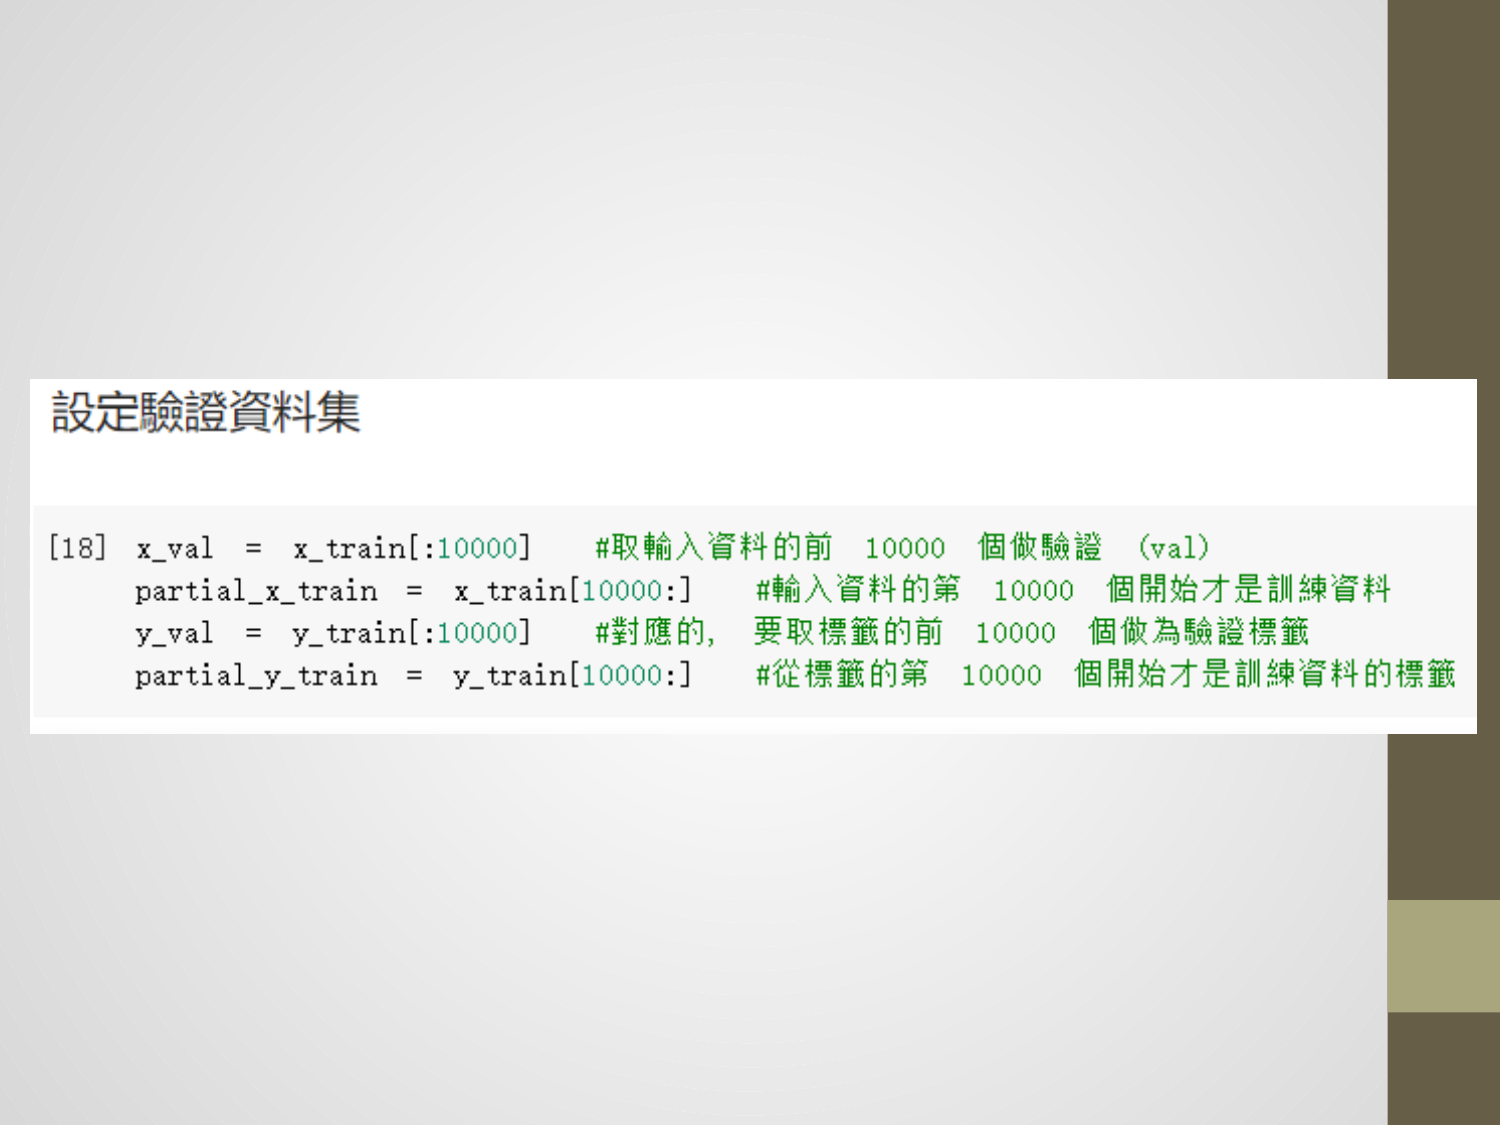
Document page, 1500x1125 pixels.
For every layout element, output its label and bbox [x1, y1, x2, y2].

picture [30, 379, 1477, 734]
